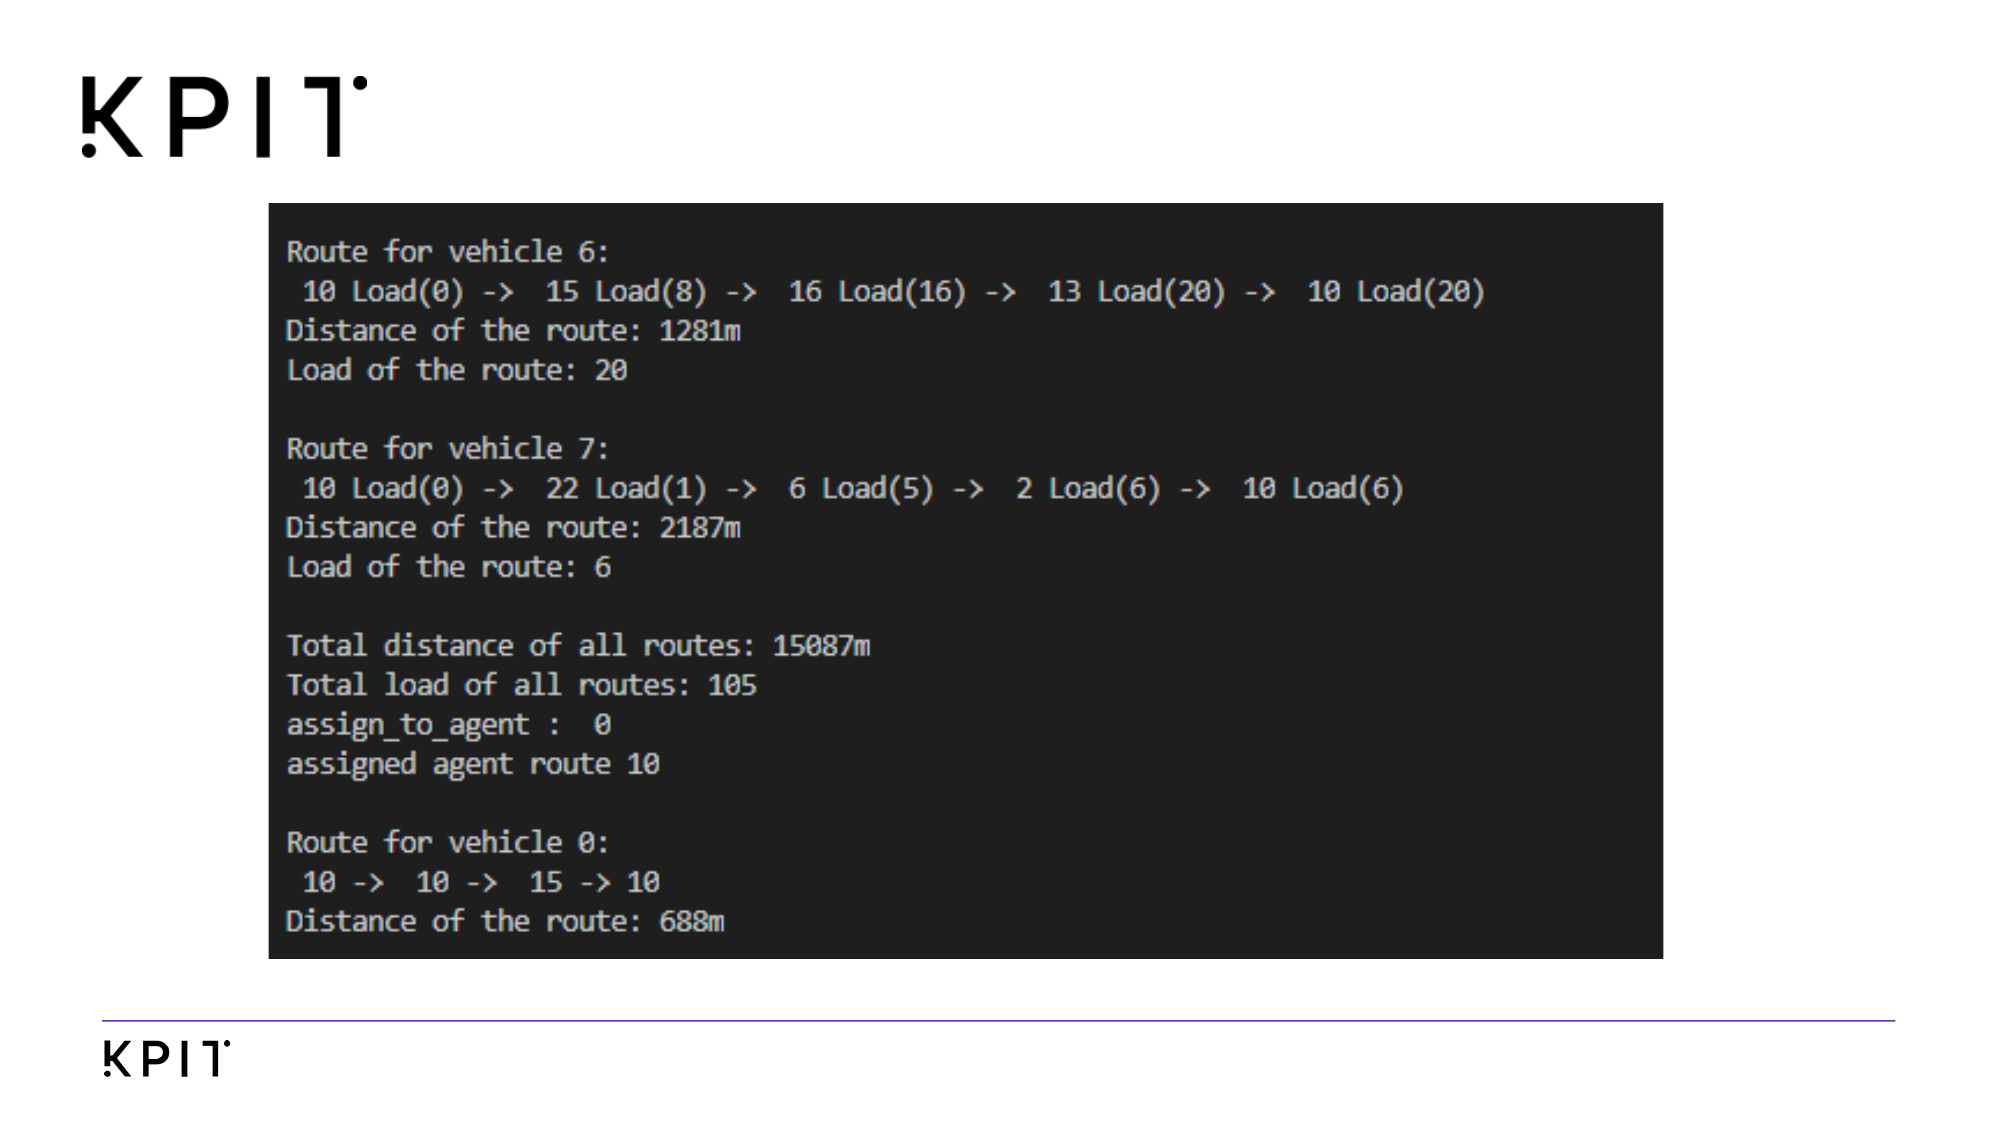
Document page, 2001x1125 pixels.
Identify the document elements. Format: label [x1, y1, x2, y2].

picture [82, 76, 367, 158]
picture [104, 1040, 230, 1077]
picture [268, 203, 1664, 960]
